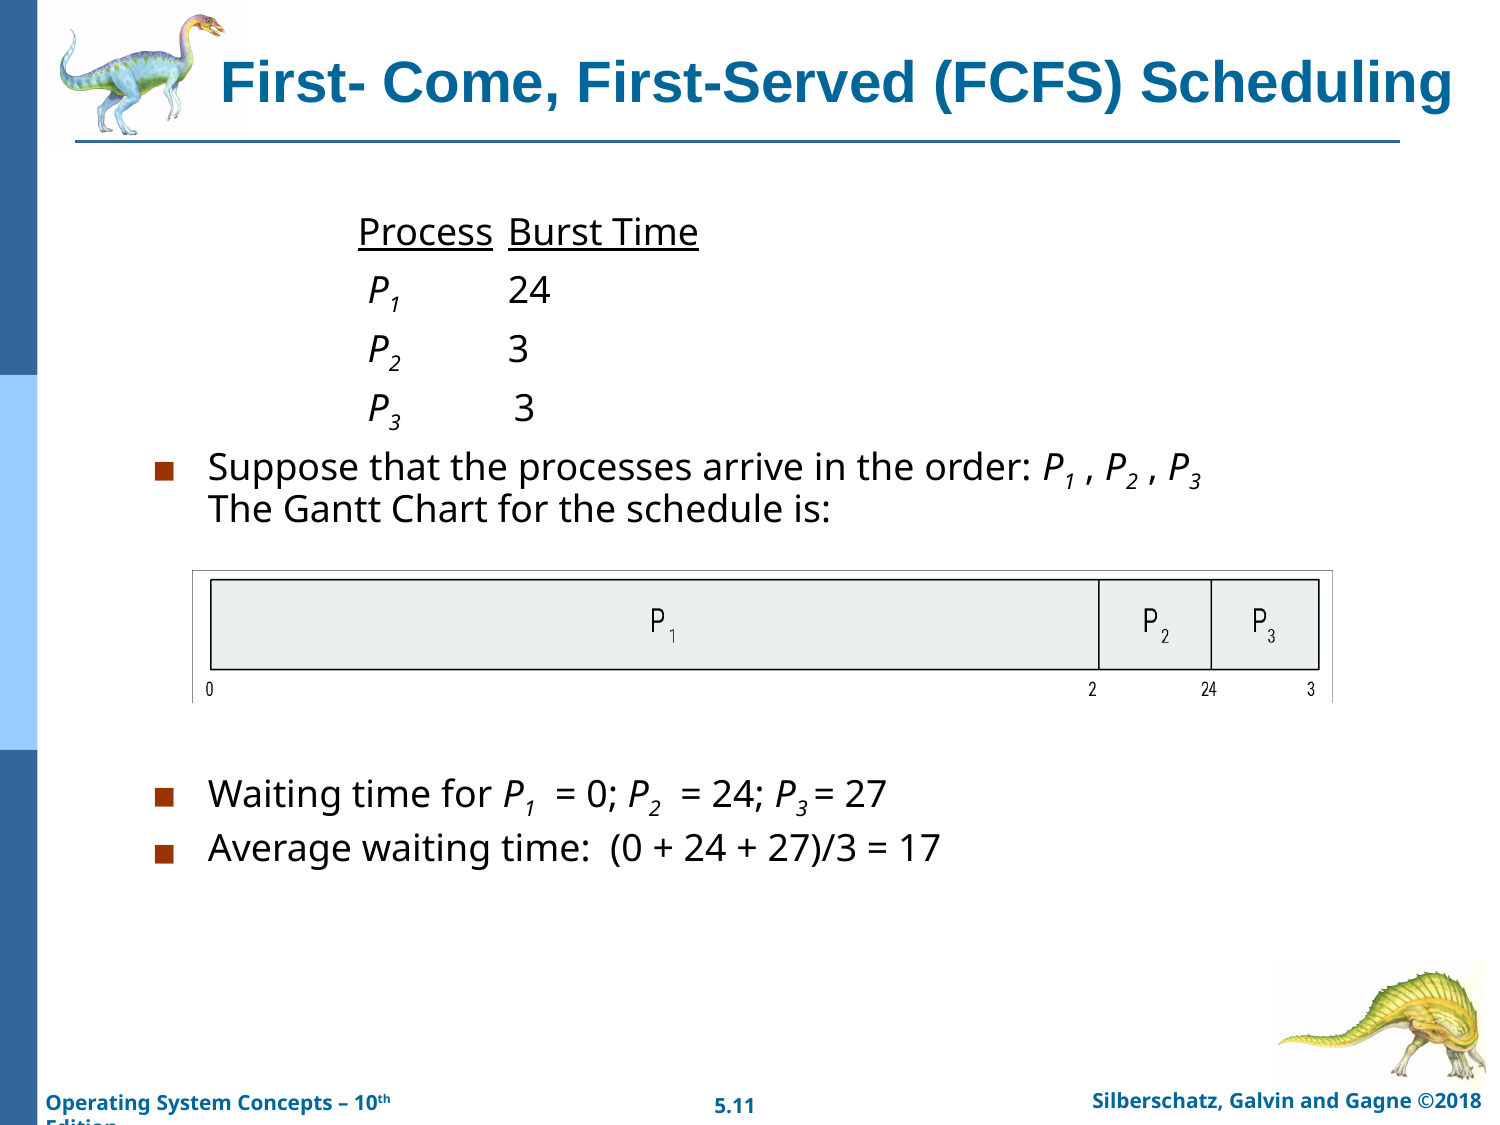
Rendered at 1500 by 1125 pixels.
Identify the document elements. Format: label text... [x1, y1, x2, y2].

picture [46, 0, 243, 149]
title First- Come, First-Served (FCFS) Scheduling [181, 47, 1494, 123]
picture [1275, 959, 1486, 1090]
picture [191, 570, 1334, 703]
list Process Burst Time P1 24 P2 3 P3 3 Suppose that the processes arrive in the order: P1 , P2 , P3 The Gantt Chart for the schedule is: Waiting time for P1 = 0; P2 = 24; P3 = 27 Average waiting time: (0 + 24 + 27)/3 = 17 [136, 205, 1378, 881]
